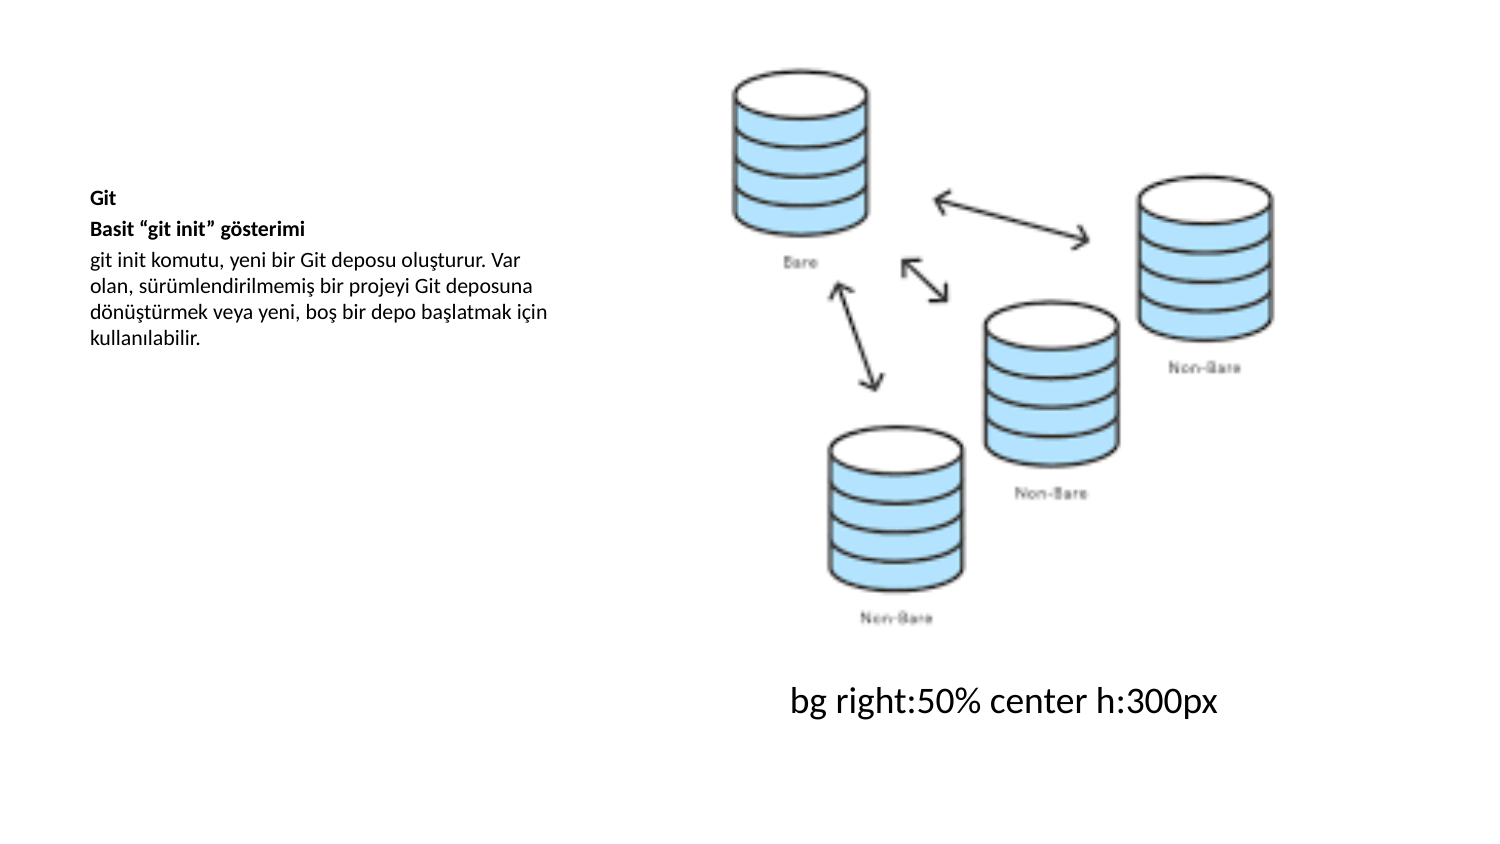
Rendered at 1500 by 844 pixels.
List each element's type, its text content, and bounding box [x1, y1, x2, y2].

picture [585, 66, 1424, 636]
list Git Basit “git init” gösterimi git init komutu, yeni bir Git deposu oluşturur. Var olan, sürümlendirilmemiş bir projeyi Git deposuna dönüştürmek veya yeni, boş bir depo başlatmak için kullanılabilir. [75, 176, 569, 754]
text_box bg right:50% center h:300px [585, 668, 1423, 753]
